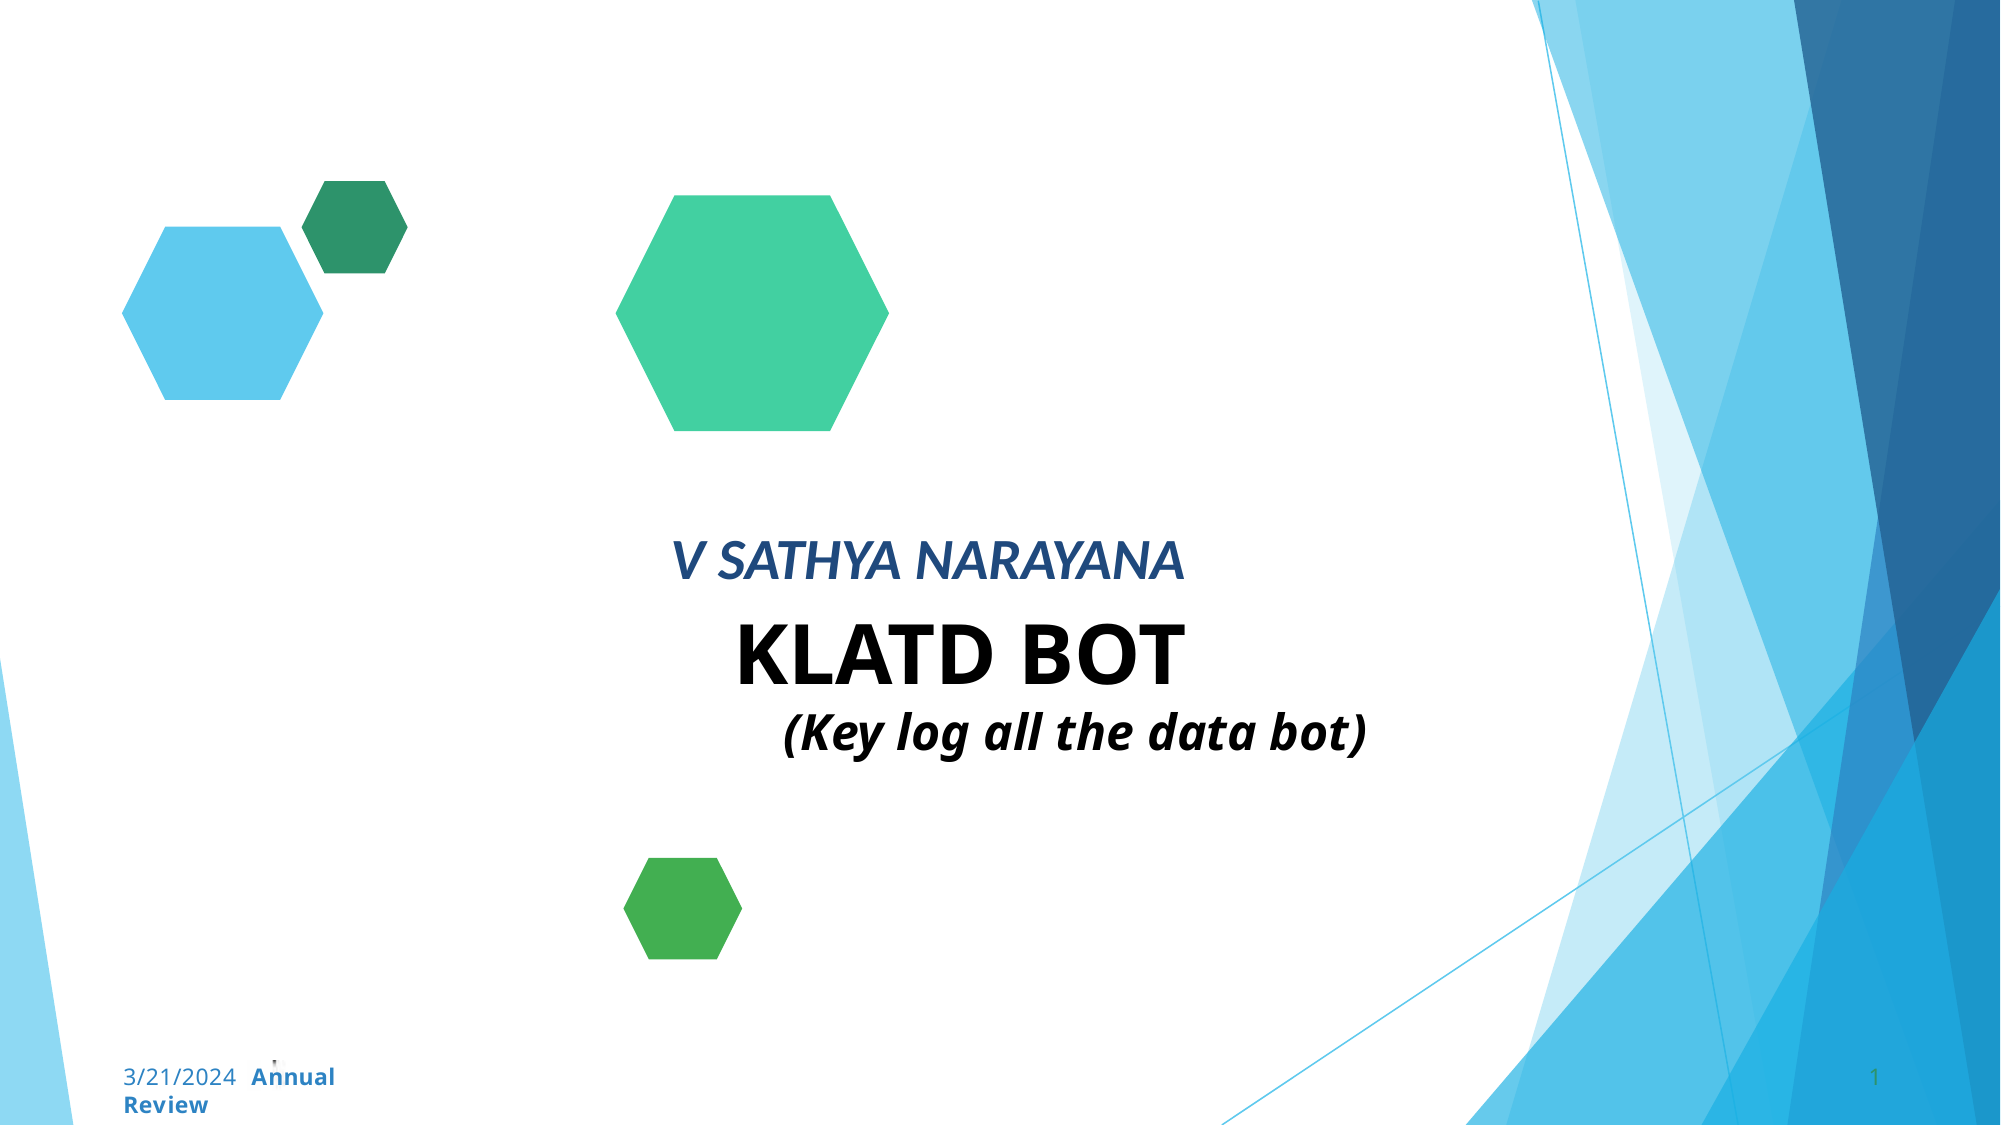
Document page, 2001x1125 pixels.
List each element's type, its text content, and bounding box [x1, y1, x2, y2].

picture [110, 1060, 463, 1094]
text_box [615, 195, 890, 432]
text_box (Key log all the data bot) [740, 698, 1412, 761]
text_box KLATD BOT [733, 599, 1265, 701]
text_box 3/21/2024 Annual Review [121, 1103, 417, 1118]
slide_number 1 [1862, 1061, 1888, 1125]
text_box [623, 857, 743, 960]
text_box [121, 180, 408, 401]
text_box V SATHYA NARAYANA [655, 513, 1292, 599]
